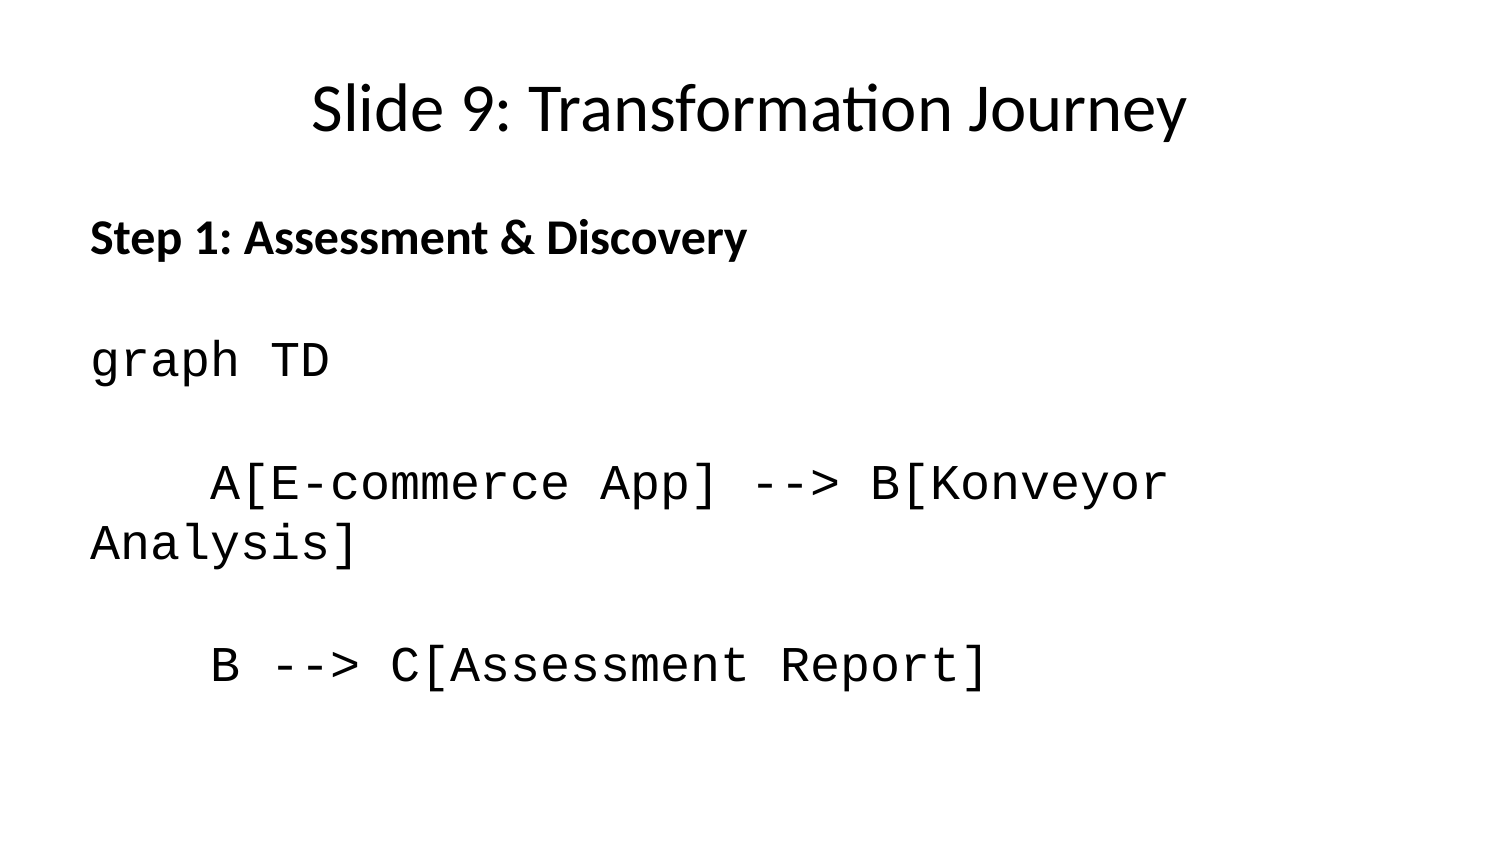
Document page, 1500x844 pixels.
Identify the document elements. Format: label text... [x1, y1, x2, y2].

list Step 1: Assessment & Discovery graph TD A[E-commerce App] --> B[Konveyor Analysis] B --> C[Assessment Report] C --> D[PASS: Suitable for Containers] C --> E[WARN: Database Dependencies] C --> F[INFO: 3rd Party Integrations] C --> G[RESULT: Migration Complexity - Medium] Result: Clear path forward in 2 hours vs 6 weeks [75, 196, 1425, 754]
title Slide 9: Transformation Journey [75, 33, 1425, 175]
